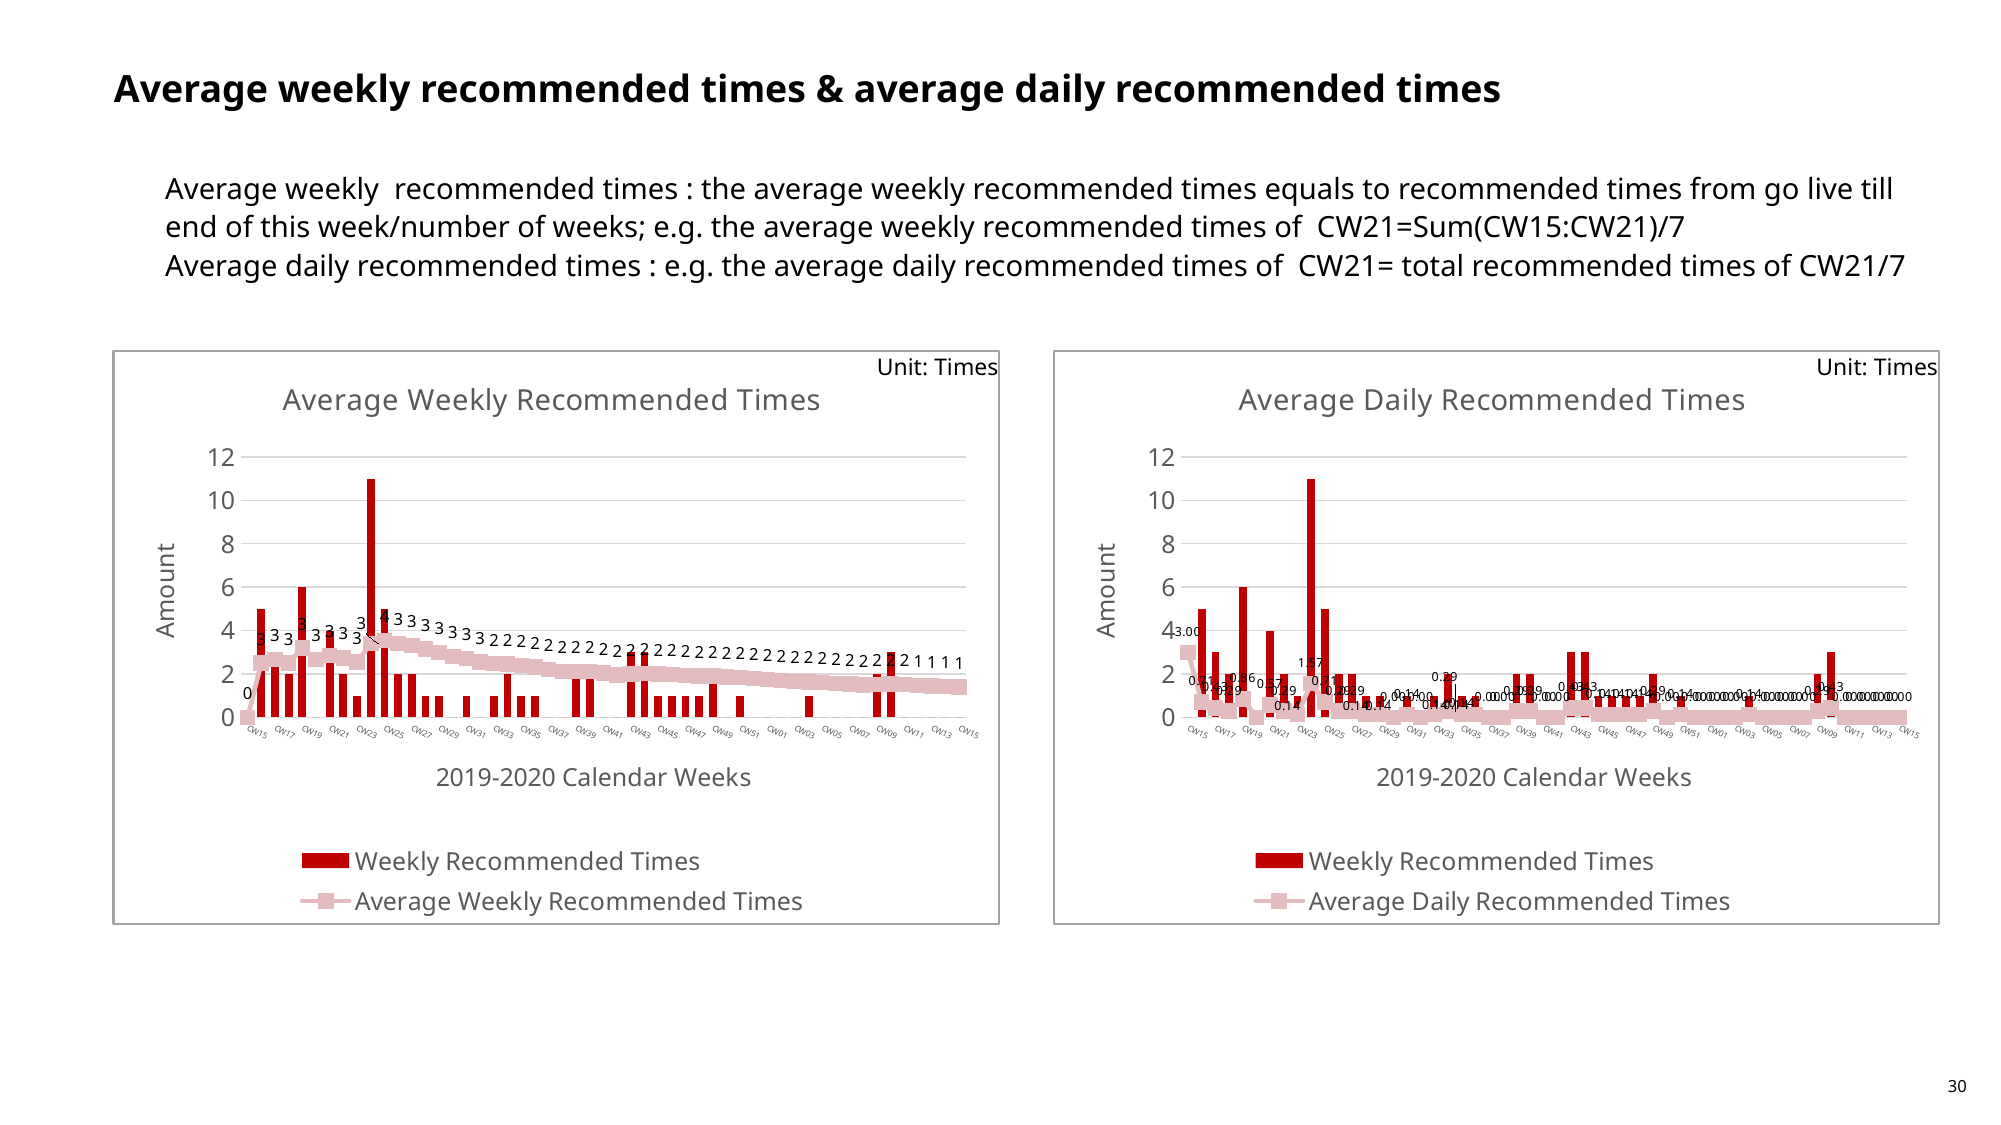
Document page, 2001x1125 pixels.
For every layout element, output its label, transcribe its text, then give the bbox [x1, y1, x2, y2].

text_box Average weekly recommended times : the average weekly recommended times equals to recommended times from go live till end of this week/number of weeks; e.g. the average weekly recommended times of CW21=Sum(CW15:CW21)/7 Average daily recommended times : e.g. the average daily recommended times of CW21= total recommended times of CW21/7 [165, 166, 1908, 282]
chart [112, 349, 1001, 926]
title Average weekly recommended times & average daily recommended times [114, 60, 1975, 161]
chart [1052, 349, 1941, 926]
